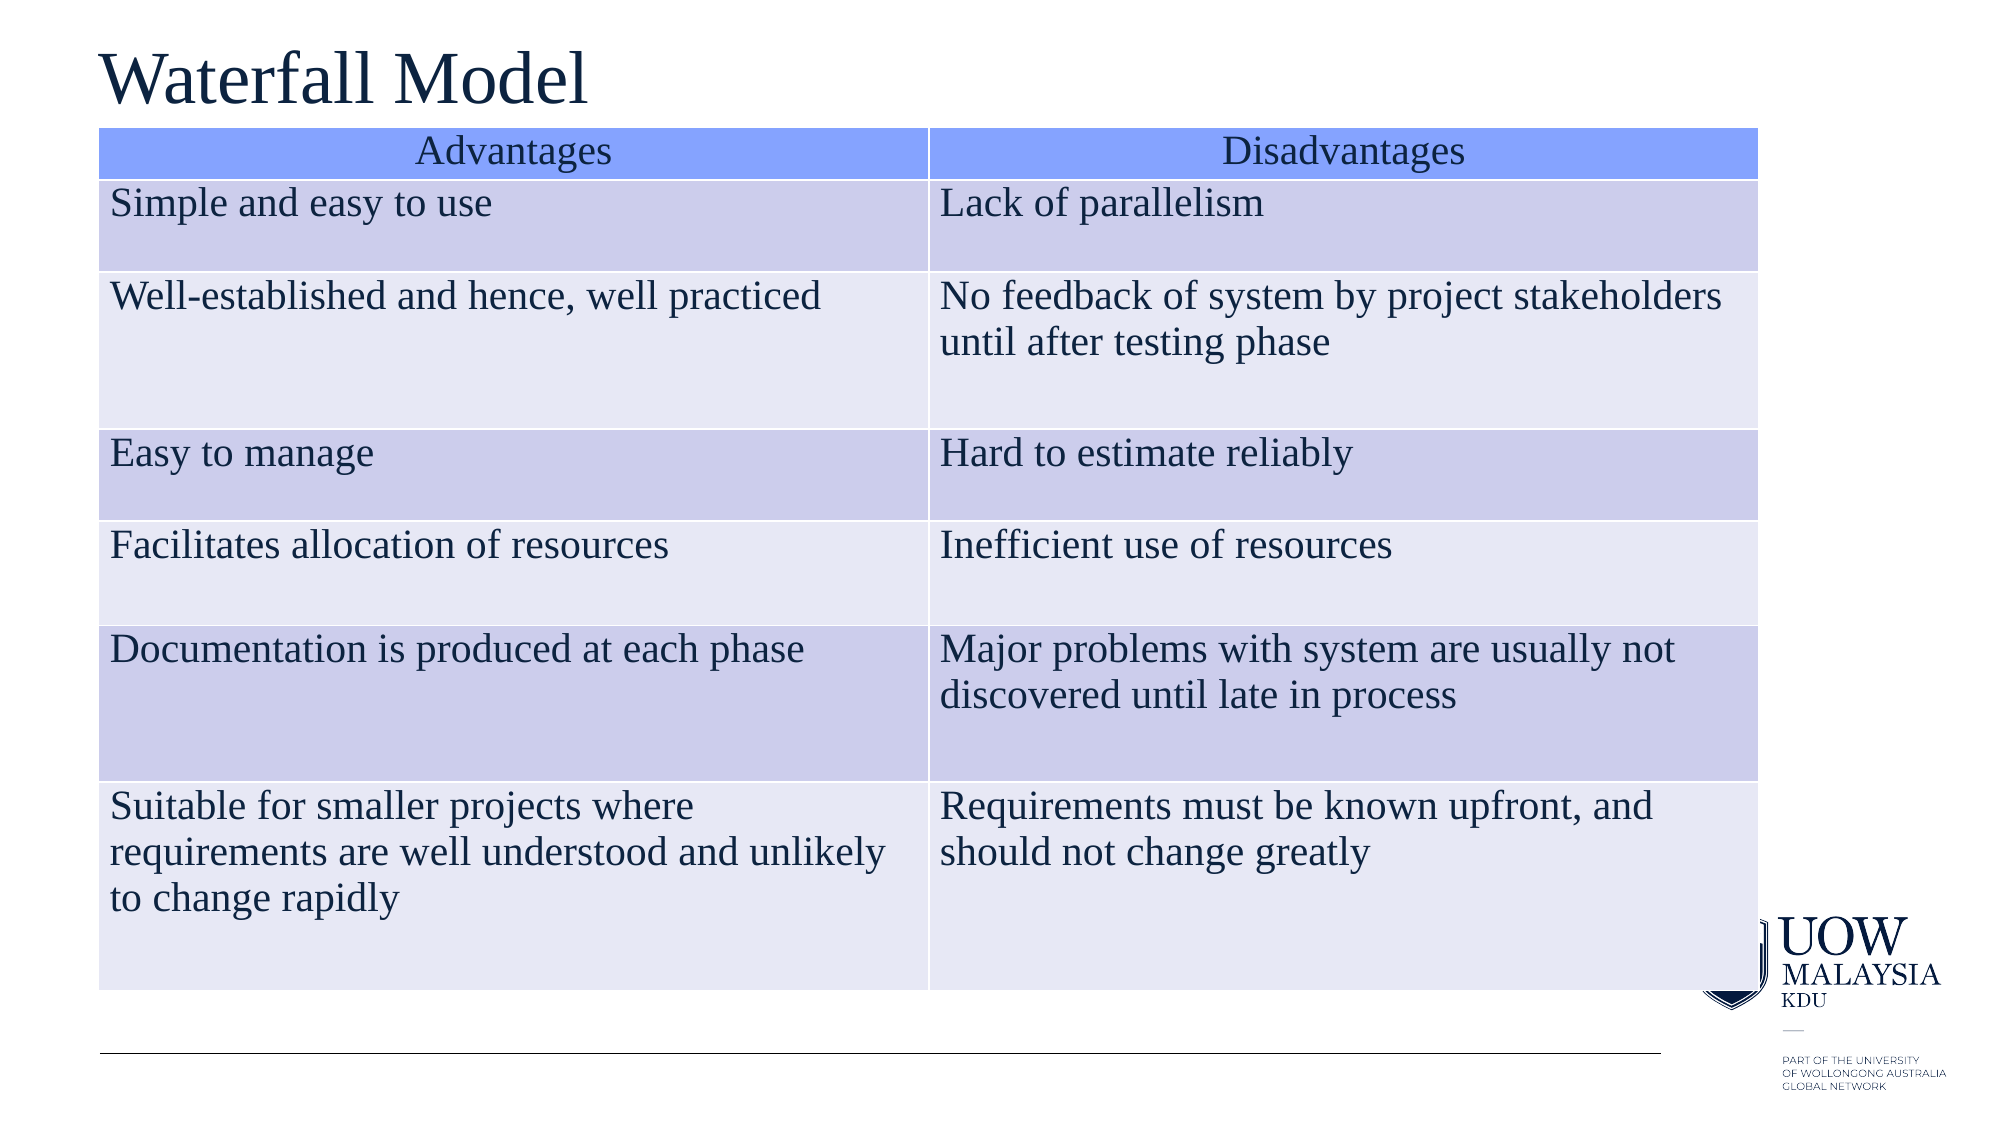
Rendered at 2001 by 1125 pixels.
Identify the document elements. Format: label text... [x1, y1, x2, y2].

table_cell Simple and easy to use [99, 181, 928, 271]
table_cell Hard to estimate reliably [930, 430, 1758, 520]
table_cell Suitable for smaller projects where requirements are well understood and unlikely to change rapidly [99, 783, 928, 990]
table_cell No feedback of system by project stakeholders until after testing phase [930, 273, 1758, 428]
table_header Disadvantages [930, 128, 1758, 179]
table_cell Documentation is produced at each phase [99, 626, 928, 781]
table_cell Inefficient use of resources [930, 522, 1758, 625]
title Waterfall Model [98, 28, 1660, 167]
table_cell Easy to manage [99, 430, 928, 520]
table_cell Major problems with system are usually not discovered until late in process [930, 626, 1758, 781]
table_cell Facilitates allocation of resources [99, 522, 928, 625]
table_cell Lack of parallelism [930, 181, 1758, 271]
table_cell Requirements must be known upfront, and should not change greatly [930, 783, 1758, 990]
table_cell Well-established and hence, well practiced [99, 273, 928, 428]
picture [1695, 915, 1947, 1091]
table_header Advantages [99, 167, 928, 179]
